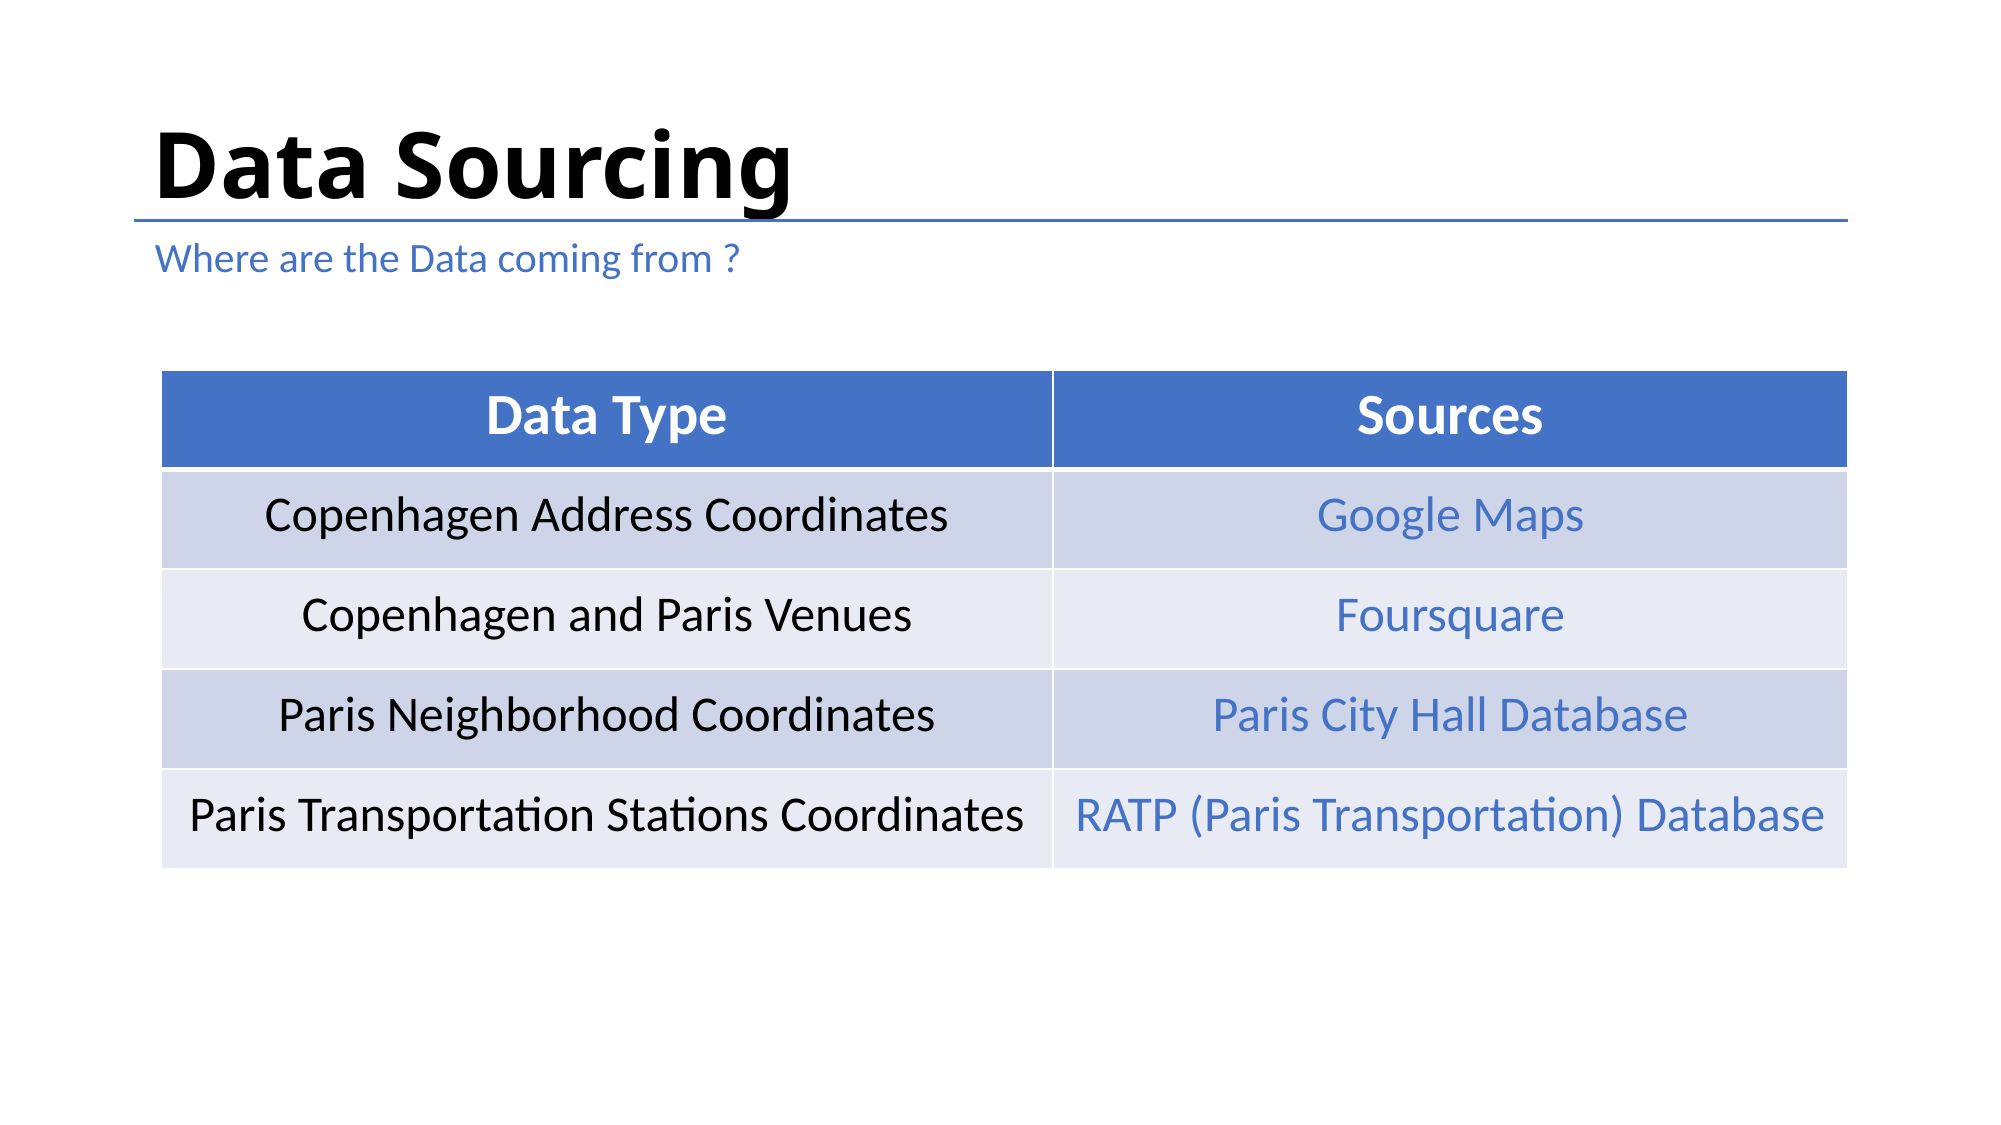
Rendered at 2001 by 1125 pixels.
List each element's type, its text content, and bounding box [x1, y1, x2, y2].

table_cell Paris Transportation Stations Coordinates [162, 770, 1052, 868]
table_cell Paris Neighborhood Coordinates [162, 670, 1052, 768]
table_cell RATP (Paris Transportation) Database [1054, 770, 1847, 868]
title Data Sourcing [137, 59, 1863, 278]
table_cell Google Maps [1054, 472, 1847, 568]
table_cell Foursquare [1054, 570, 1847, 668]
table_cell Paris City Hall Database [1054, 670, 1847, 768]
table_cell Copenhagen and Paris Venues [162, 570, 1052, 668]
table_header Data Type [162, 371, 1052, 467]
text_box Where are the Data coming from ? [140, 222, 757, 288]
table_cell Copenhagen Address Coordinates [162, 472, 1052, 568]
table_header Sources [1054, 371, 1847, 467]
